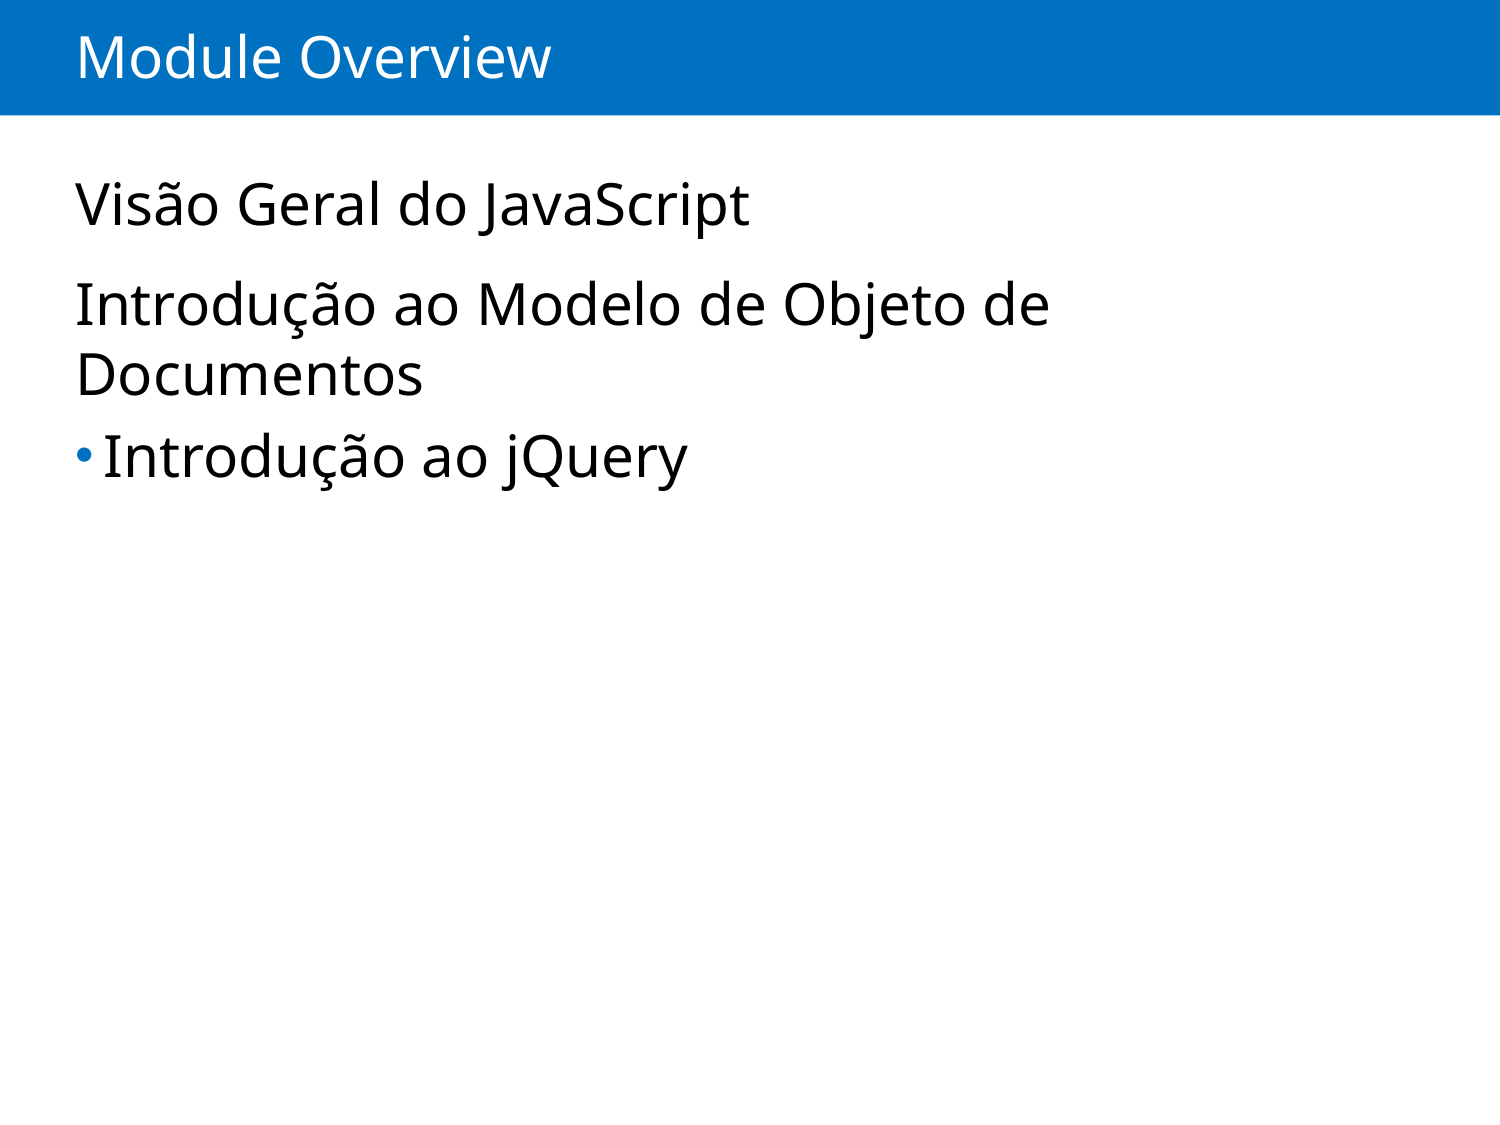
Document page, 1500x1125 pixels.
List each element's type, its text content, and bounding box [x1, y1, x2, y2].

title Module Overview [75, 0, 1351, 122]
list Visão Geral do JavaScript Introdução ao Modelo de Objeto de Documentos Introdução ao jQuery [74, 167, 1408, 1013]
